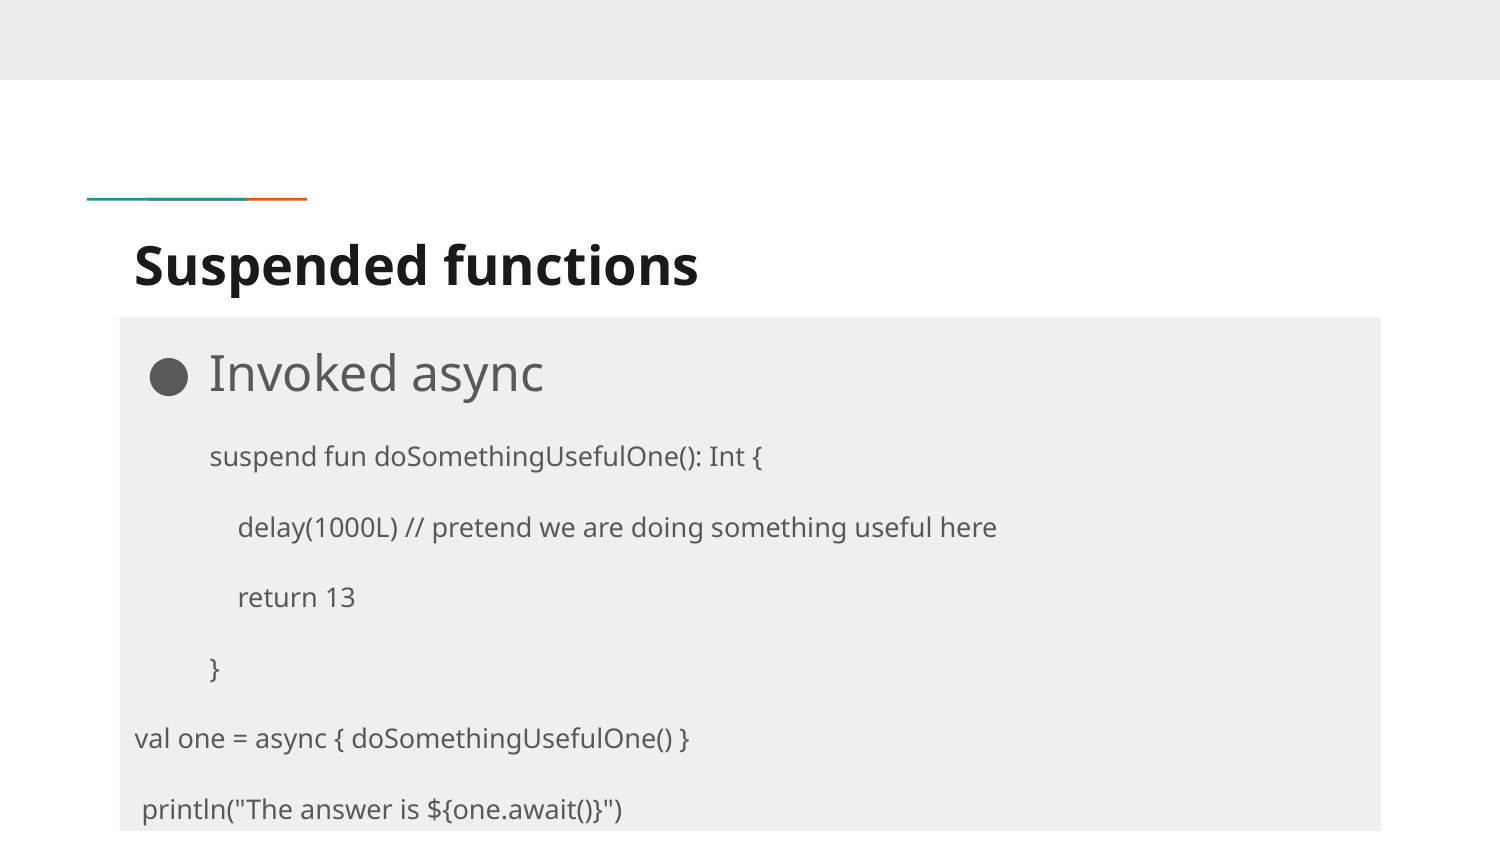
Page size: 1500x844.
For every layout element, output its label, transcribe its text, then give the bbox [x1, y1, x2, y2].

title Suspended functions [119, 216, 1381, 305]
list Invoked async suspend fun doSomethingUsefulOne(): Int { delay(1000L) // pretend we are doing something useful here return 13 } val one = async { doSomethingUsefulOne() } println("The answer is ${one.await()}") [119, 317, 1381, 831]
